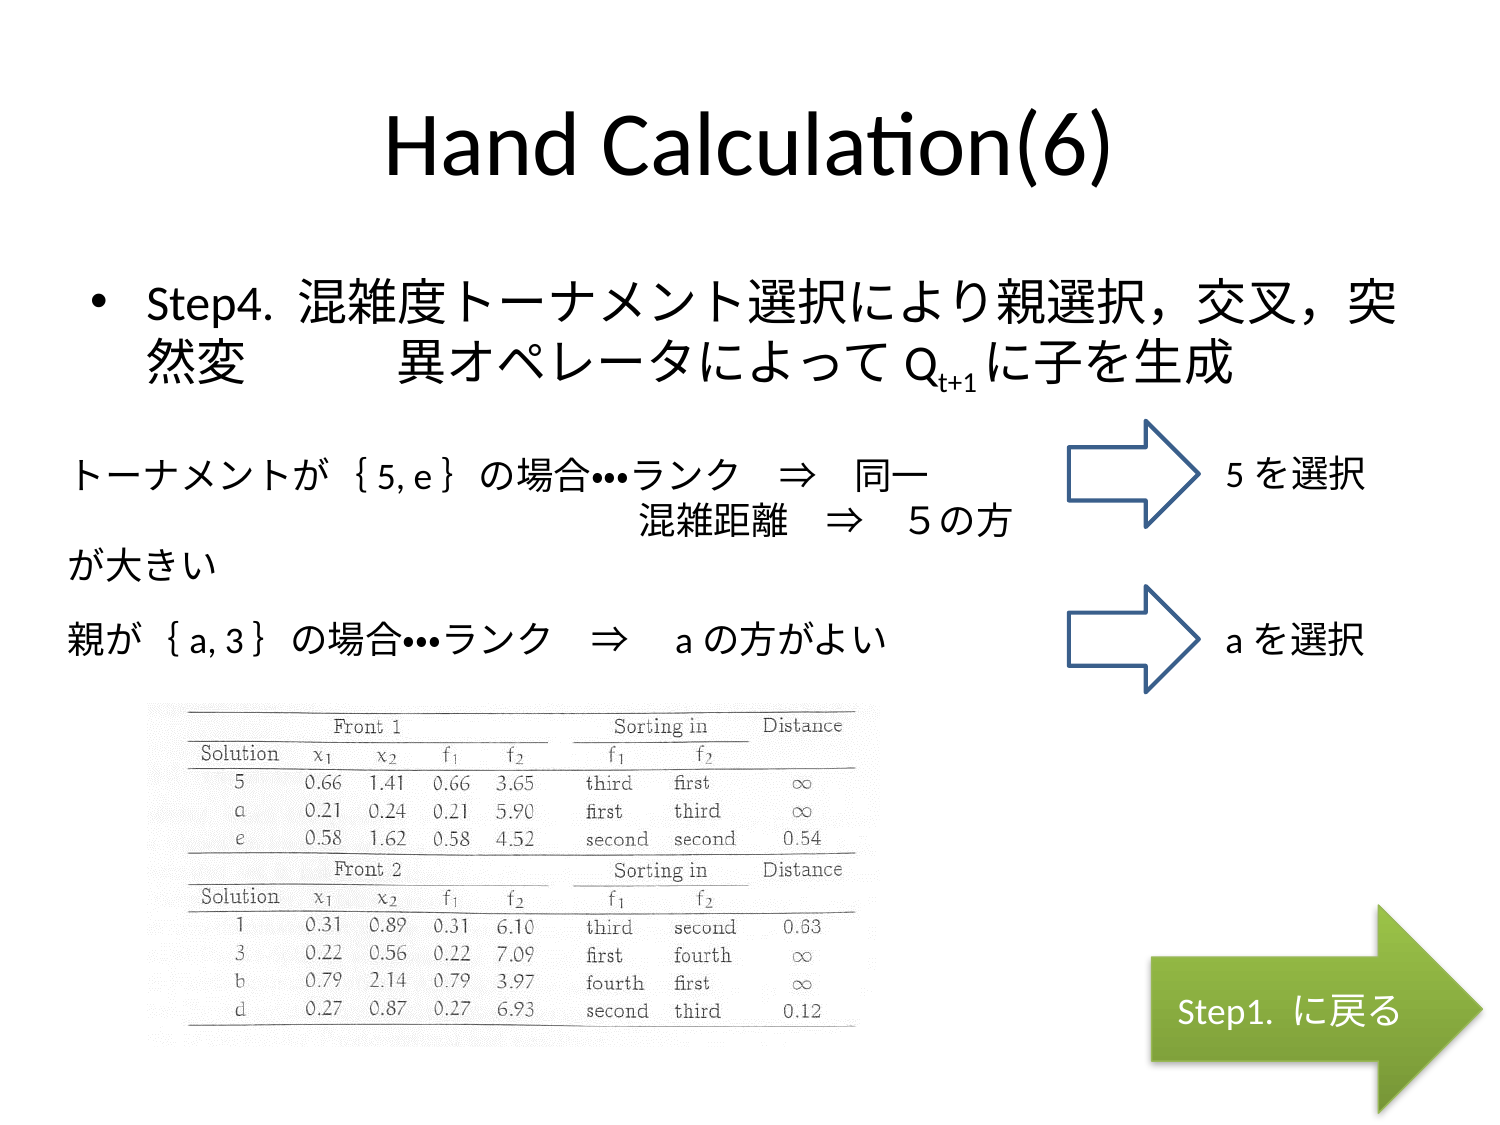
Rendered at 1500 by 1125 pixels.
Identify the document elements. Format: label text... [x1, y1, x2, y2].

text_box [1066, 418, 1201, 529]
text_box Step1. に戻る [1150, 904, 1483, 1114]
text_box 5を選択 [1210, 442, 1500, 503]
text_box トーナメントが｛5, e｝の場合・・・ランク ⇒ 同一 混雑距離 ⇒ ５の方が大きい [53, 444, 1058, 595]
text_box [1066, 584, 1201, 695]
title Hand Calculation(6) [75, 45, 1425, 233]
text_box aを選択 [1210, 608, 1500, 668]
list Step4. 混雑度トーナメント選択により親選択，交叉，突然変 異オペレータによってQt+1に子を生成 [75, 262, 1425, 1005]
text_box 親が｛a, 3｝の場合・・・ランク ⇒ aの方がよい [53, 608, 916, 668]
picture [147, 703, 880, 1047]
